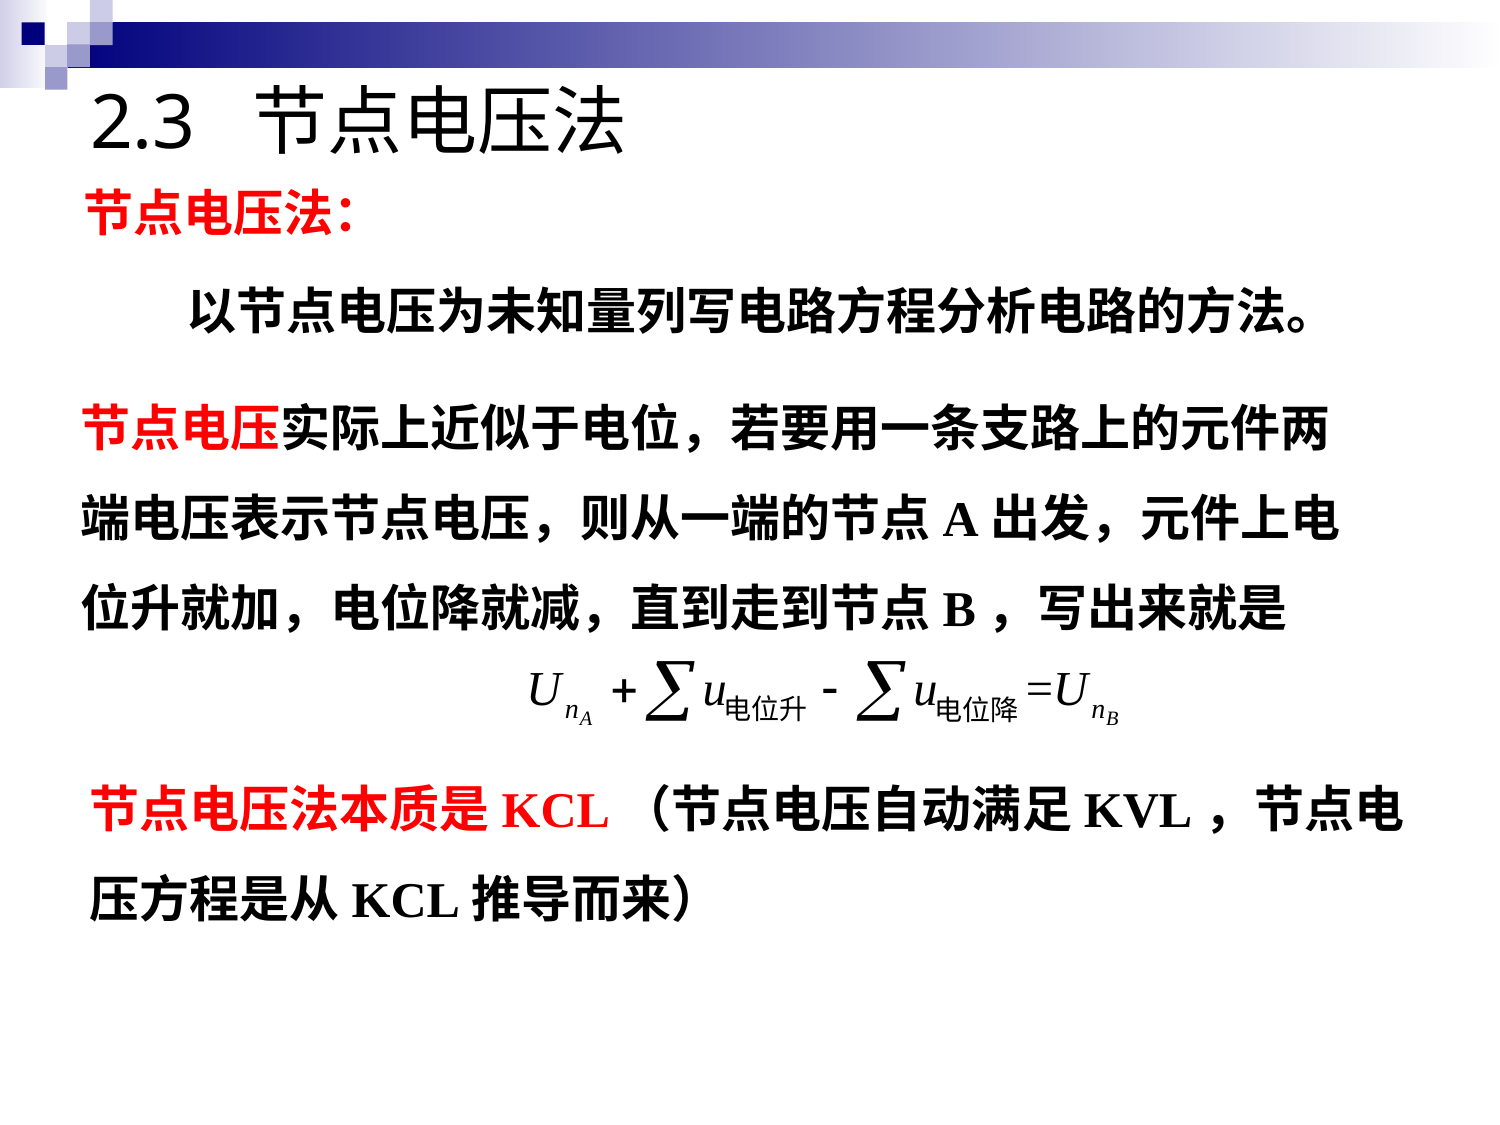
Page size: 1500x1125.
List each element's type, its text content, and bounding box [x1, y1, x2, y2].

title 2.3 节点电压法 [75, 75, 1425, 163]
text_box 节点电压法： [68, 173, 421, 249]
text_box 以节点电压为未知量列写电路方程分析电路的方法。 [171, 260, 1376, 348]
text_box 节点电压法本质是KCL（节点电压自动满足KVL，节点电压方程是从KCL推导而来） [74, 739, 1459, 935]
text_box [521, 651, 1138, 740]
text_box 节点电压实际上近似于电位，若要用一条支路上的元件两端电压表示节点电压，则从一端的节点A出发，元件上电位升就加，电位降就减，直到走到节点B，写出来就是 [65, 358, 1394, 644]
